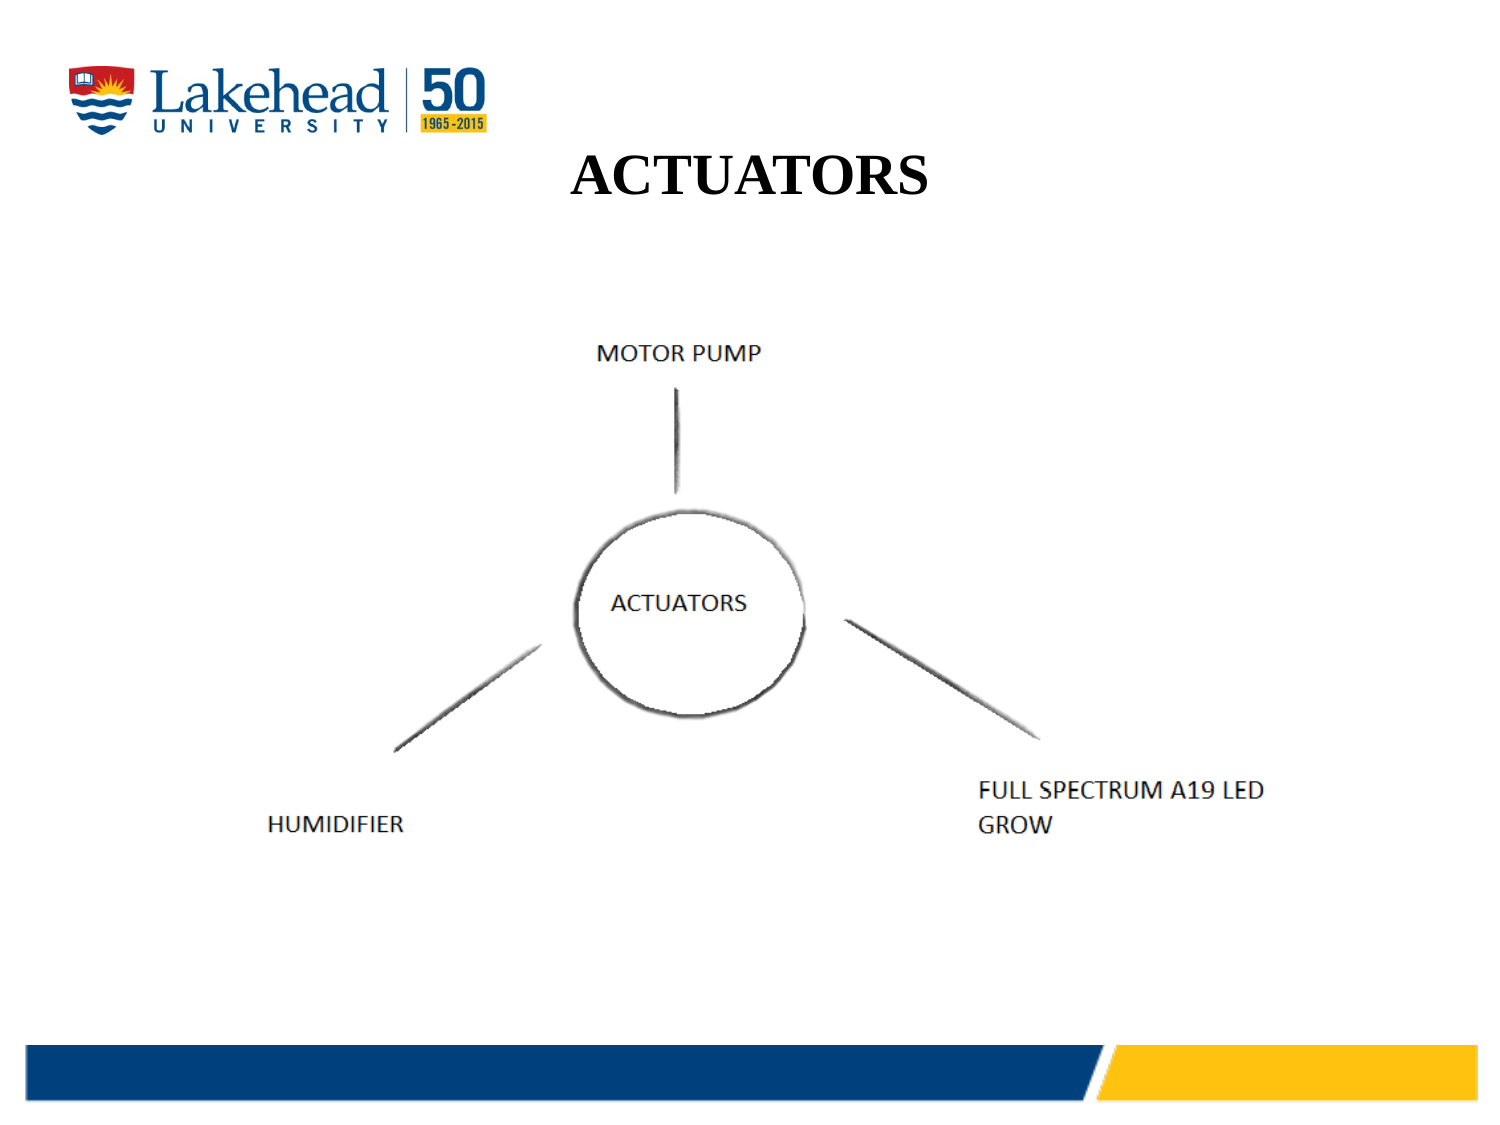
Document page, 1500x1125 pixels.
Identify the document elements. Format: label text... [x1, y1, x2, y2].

picture [74, 262, 1426, 1006]
picture [24, 1045, 1478, 1105]
title ACTUATORS [74, 128, 1426, 262]
picture [69, 66, 487, 135]
